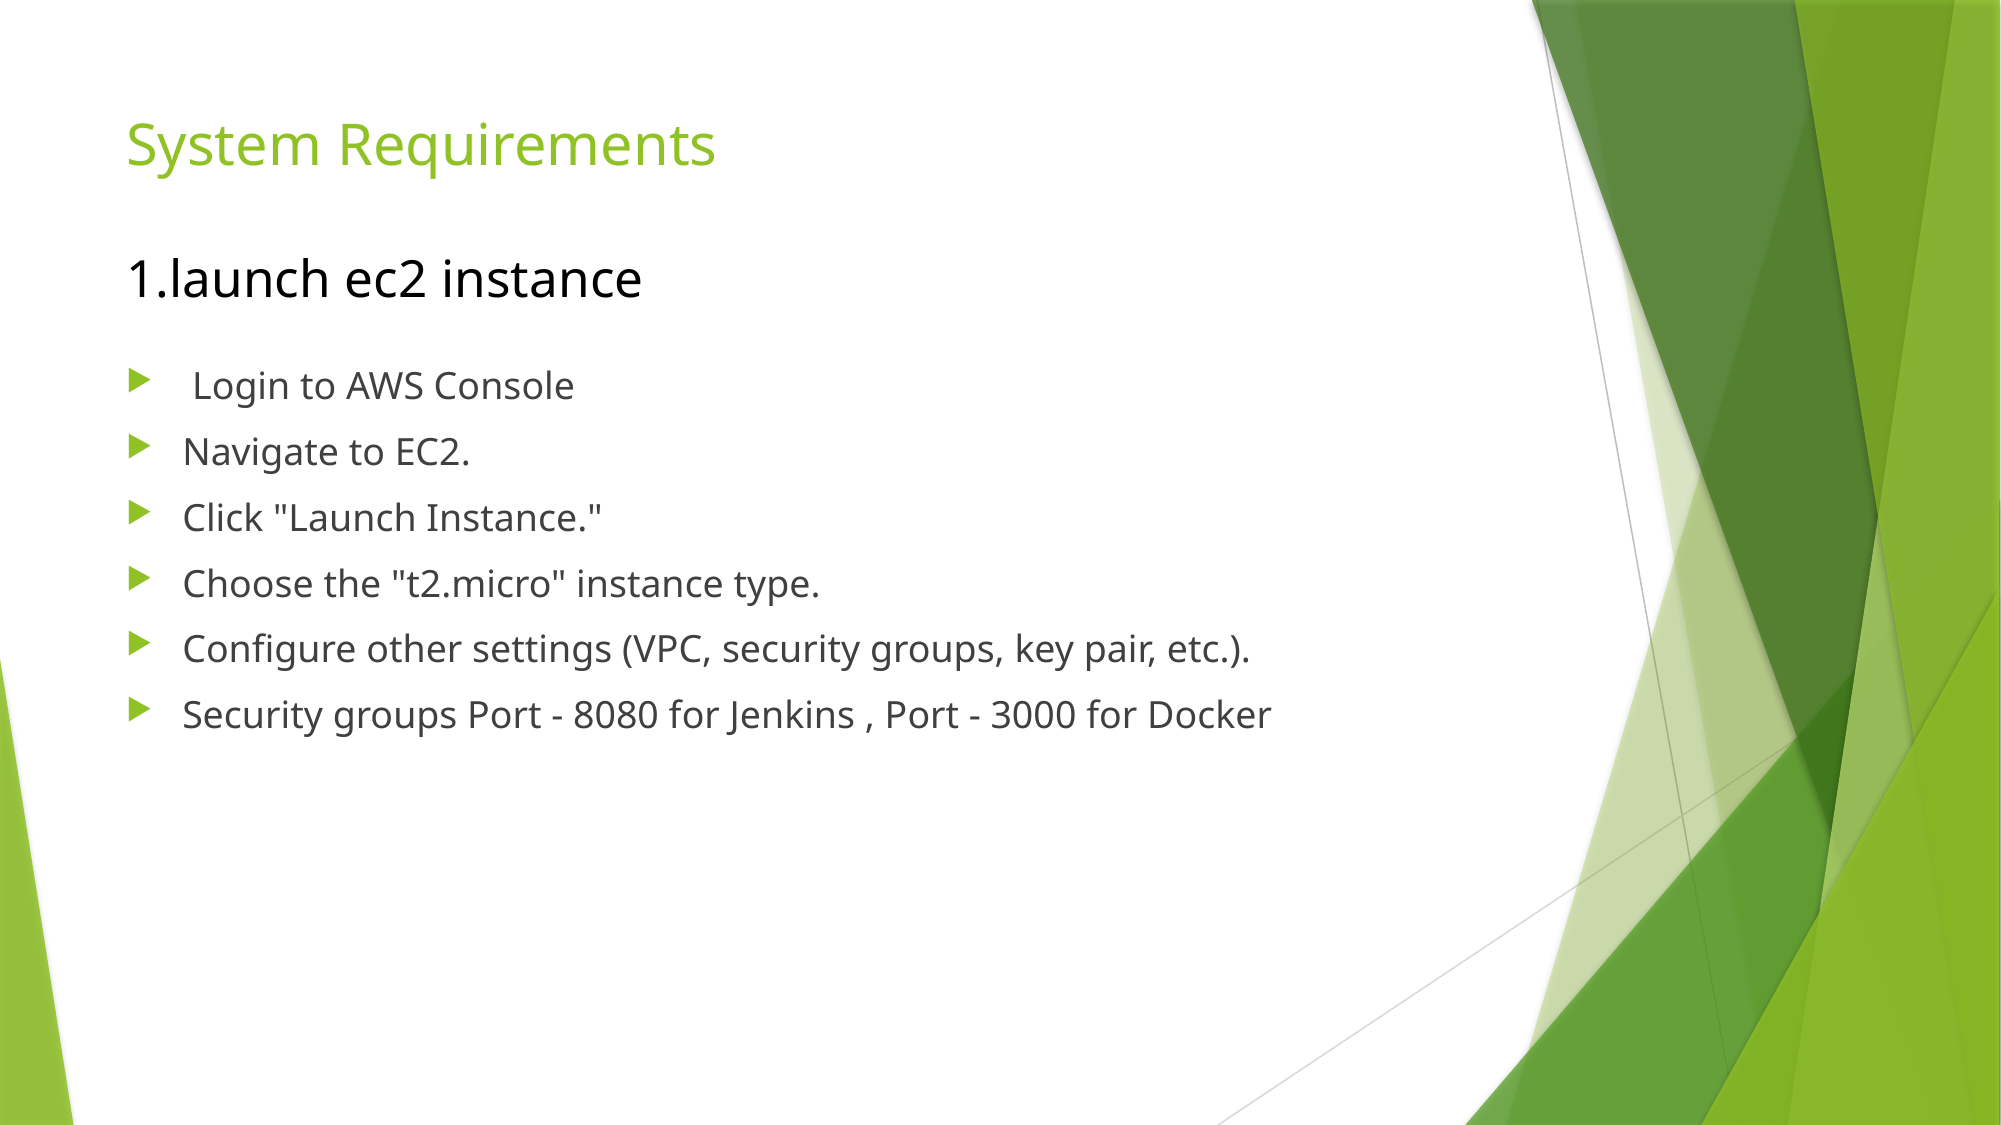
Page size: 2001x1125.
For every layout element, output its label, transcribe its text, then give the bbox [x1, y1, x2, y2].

title System Requirements 1.launch ec2 instance [111, 99, 1522, 317]
list Login to AWS Console Navigate to EC2. Click "Launch Instance." Choose the "t2.micro" instance type. Configure other settings (VPC, security groups, key pair, etc.). Security groups Port - 8080 for Jenkins , Port - 3000 for Docker [111, 354, 1522, 992]
